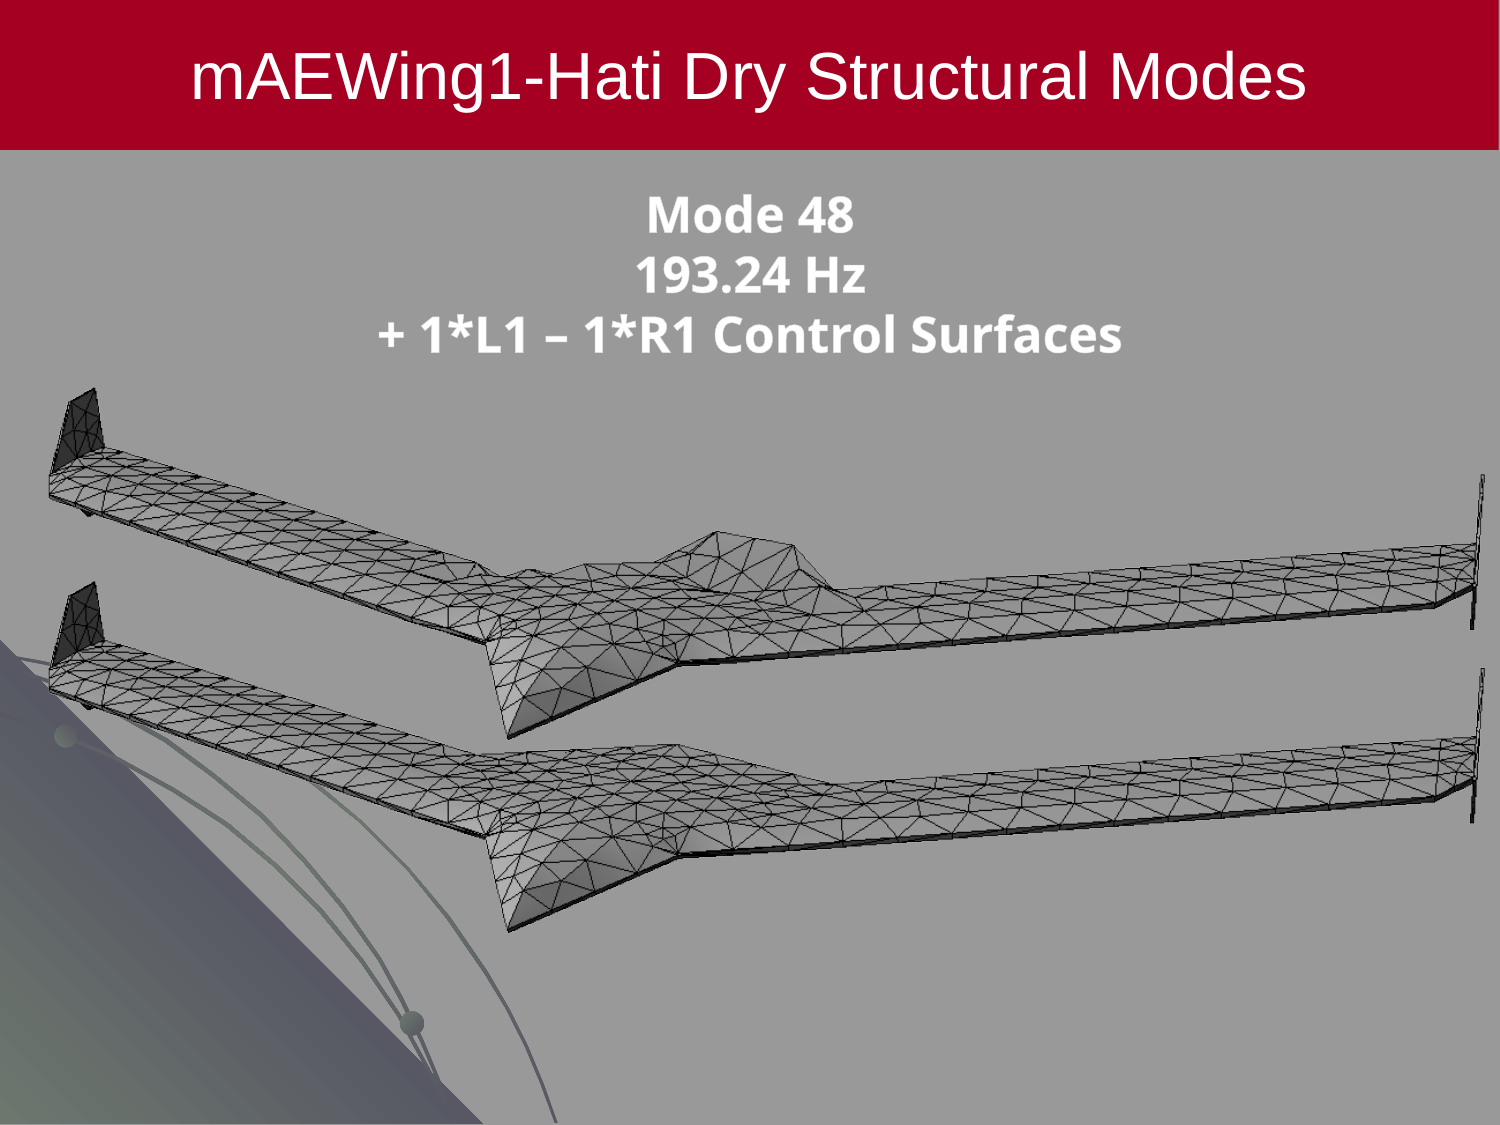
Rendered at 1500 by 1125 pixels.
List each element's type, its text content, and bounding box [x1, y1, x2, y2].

picture [0, 318, 1500, 998]
text_box Mode 48 193.24 Hz + 1*L1 – 1*R1 Control Surfaces [0, 174, 1500, 318]
text_box mAEWing1-Hati Dry Structural Modes [175, 25, 1325, 121]
text_box [0, 0, 1499, 150]
